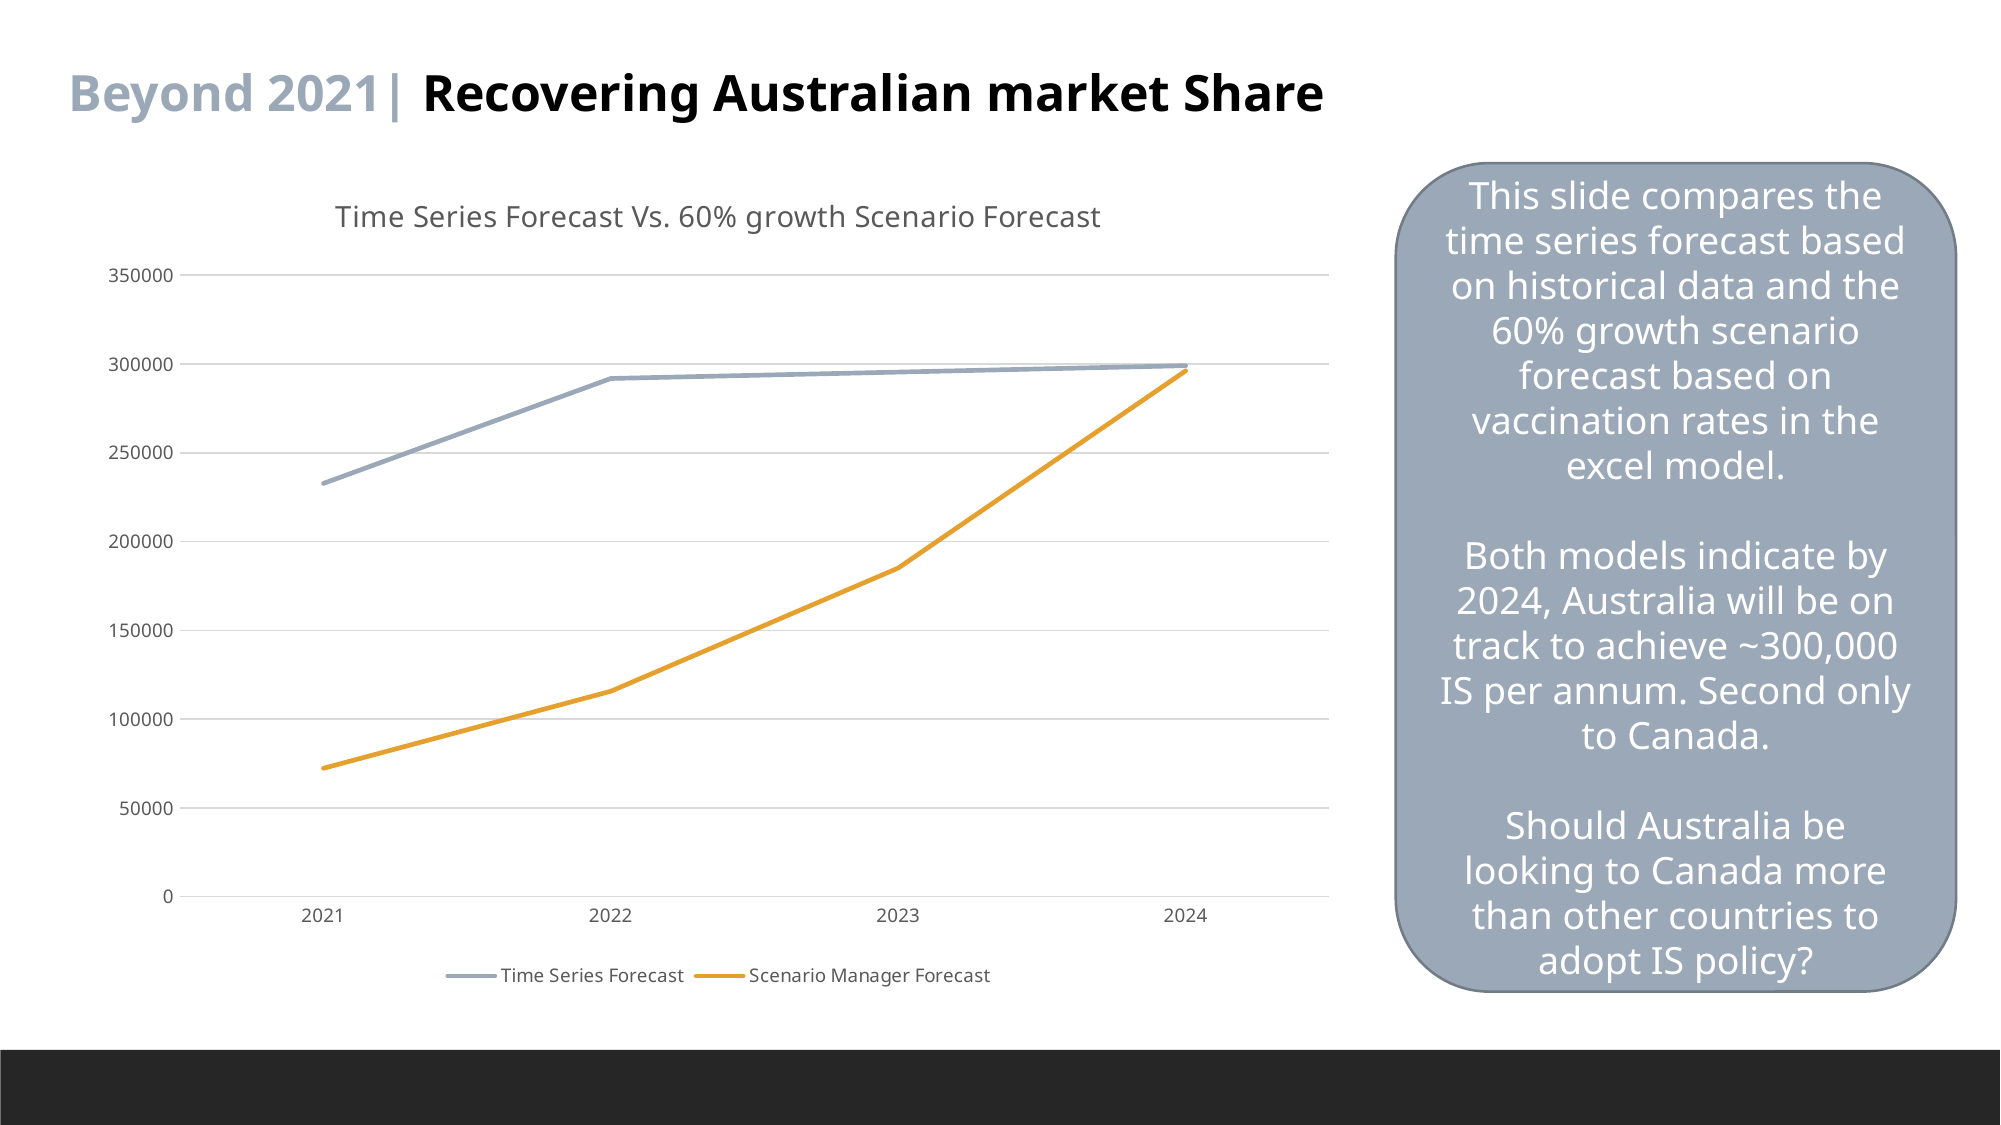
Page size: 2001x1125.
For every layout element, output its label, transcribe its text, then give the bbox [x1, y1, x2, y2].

chart [82, 161, 1356, 996]
text_box Beyond 2021| Recovering Australian market Share [39, 47, 1355, 144]
text_box This slide compares the time series forecast based on historical data and the 60% growth scenario forecast based on vaccination rates in the excel model. Both models indicate by 2024, Australia will be on track to achieve ~300,000 IS per annum. Second only to Canada. Should Australia be looking to Canada more than other countries to adopt IS policy? [1394, 161, 1958, 993]
